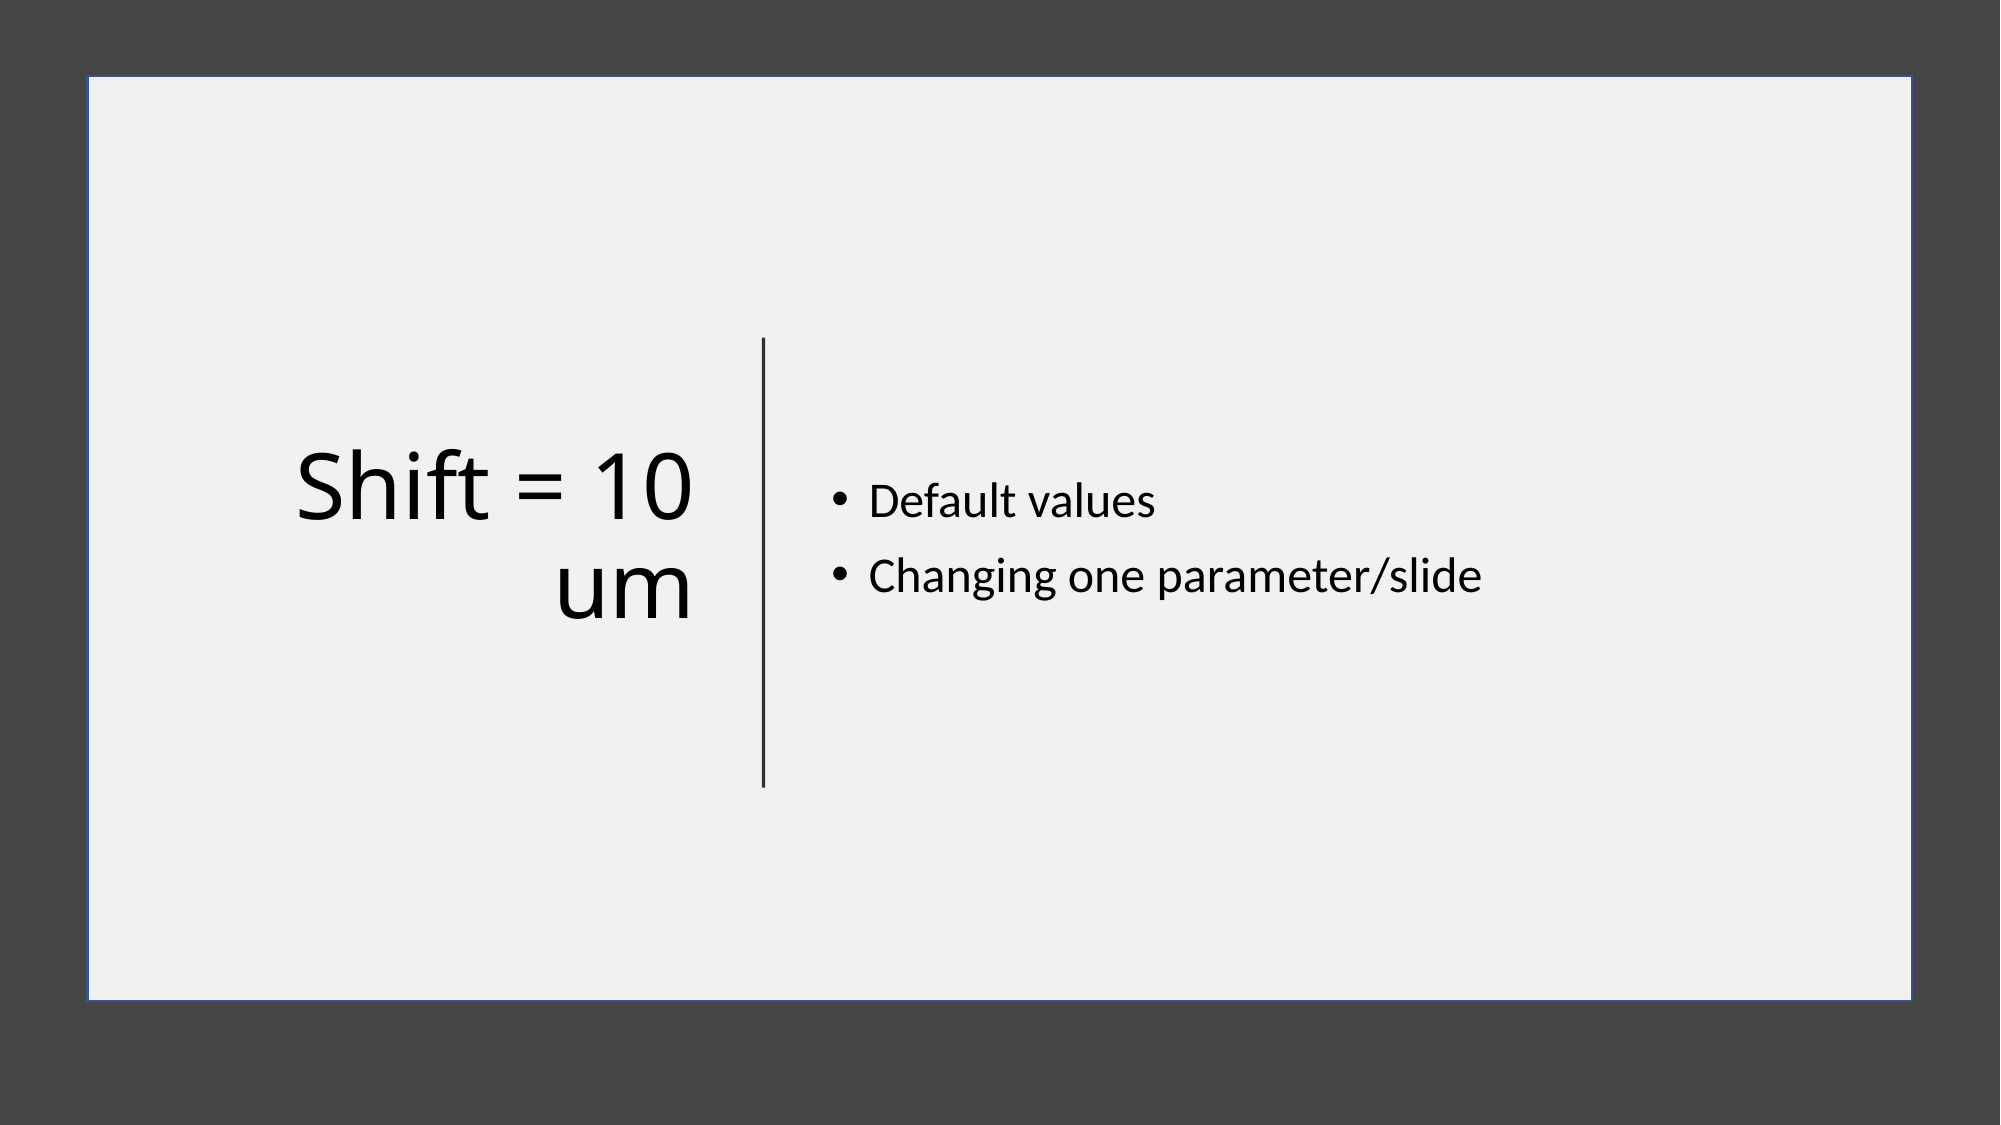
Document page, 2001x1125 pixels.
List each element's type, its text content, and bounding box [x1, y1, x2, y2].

text_box [0, 0, 2000, 1125]
text_box [86, 75, 1913, 1002]
list Default values Changing one parameter/slide [816, 146, 1863, 932]
title Shift = 10 um [137, 146, 711, 932]
